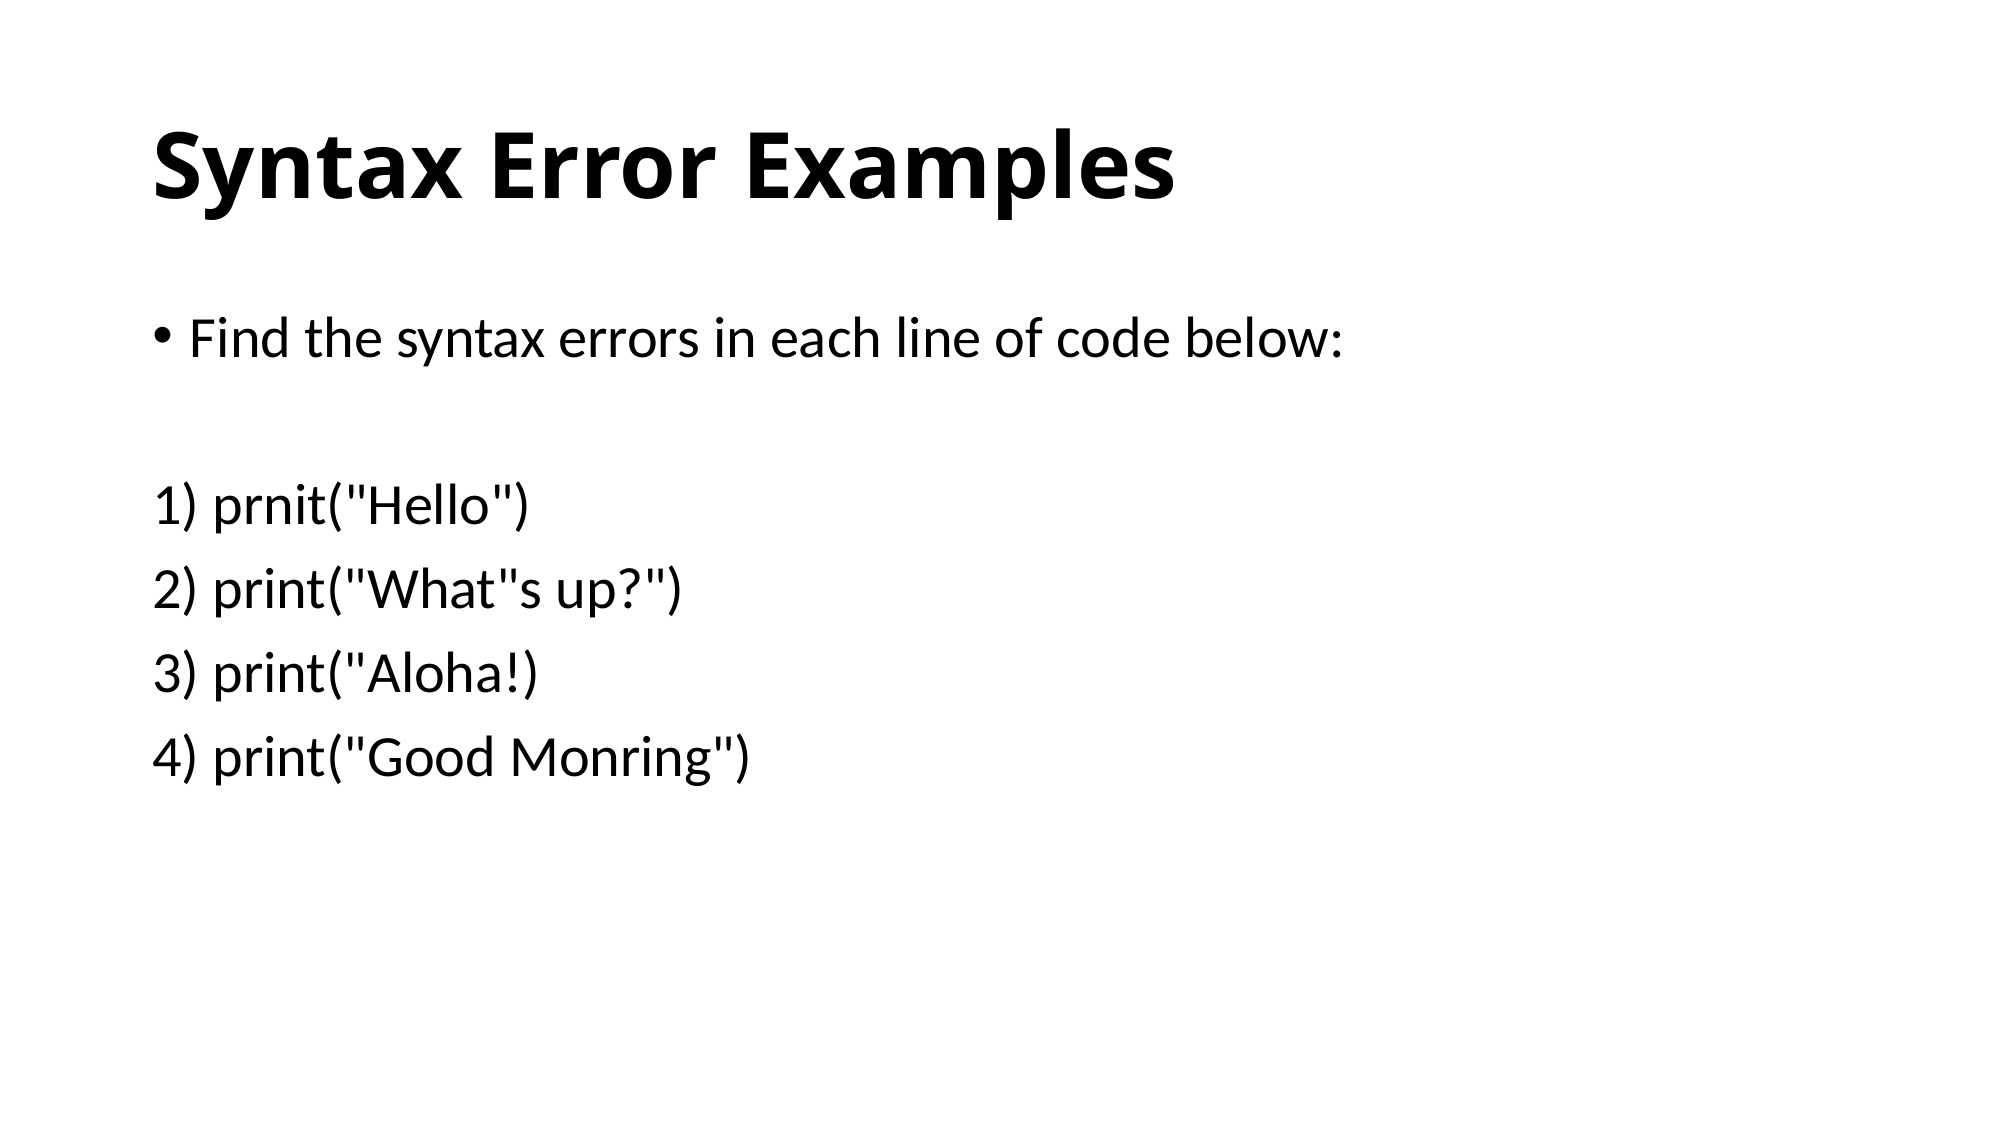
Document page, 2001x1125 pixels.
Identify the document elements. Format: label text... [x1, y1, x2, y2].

title Syntax Error Examples [137, 59, 1863, 278]
list Find the syntax errors in each line of code below: 1) prnit("Hello") 2) print("What"s up?") 3) print("Aloha!) 4) print("Good Monring") [137, 299, 1863, 1014]
